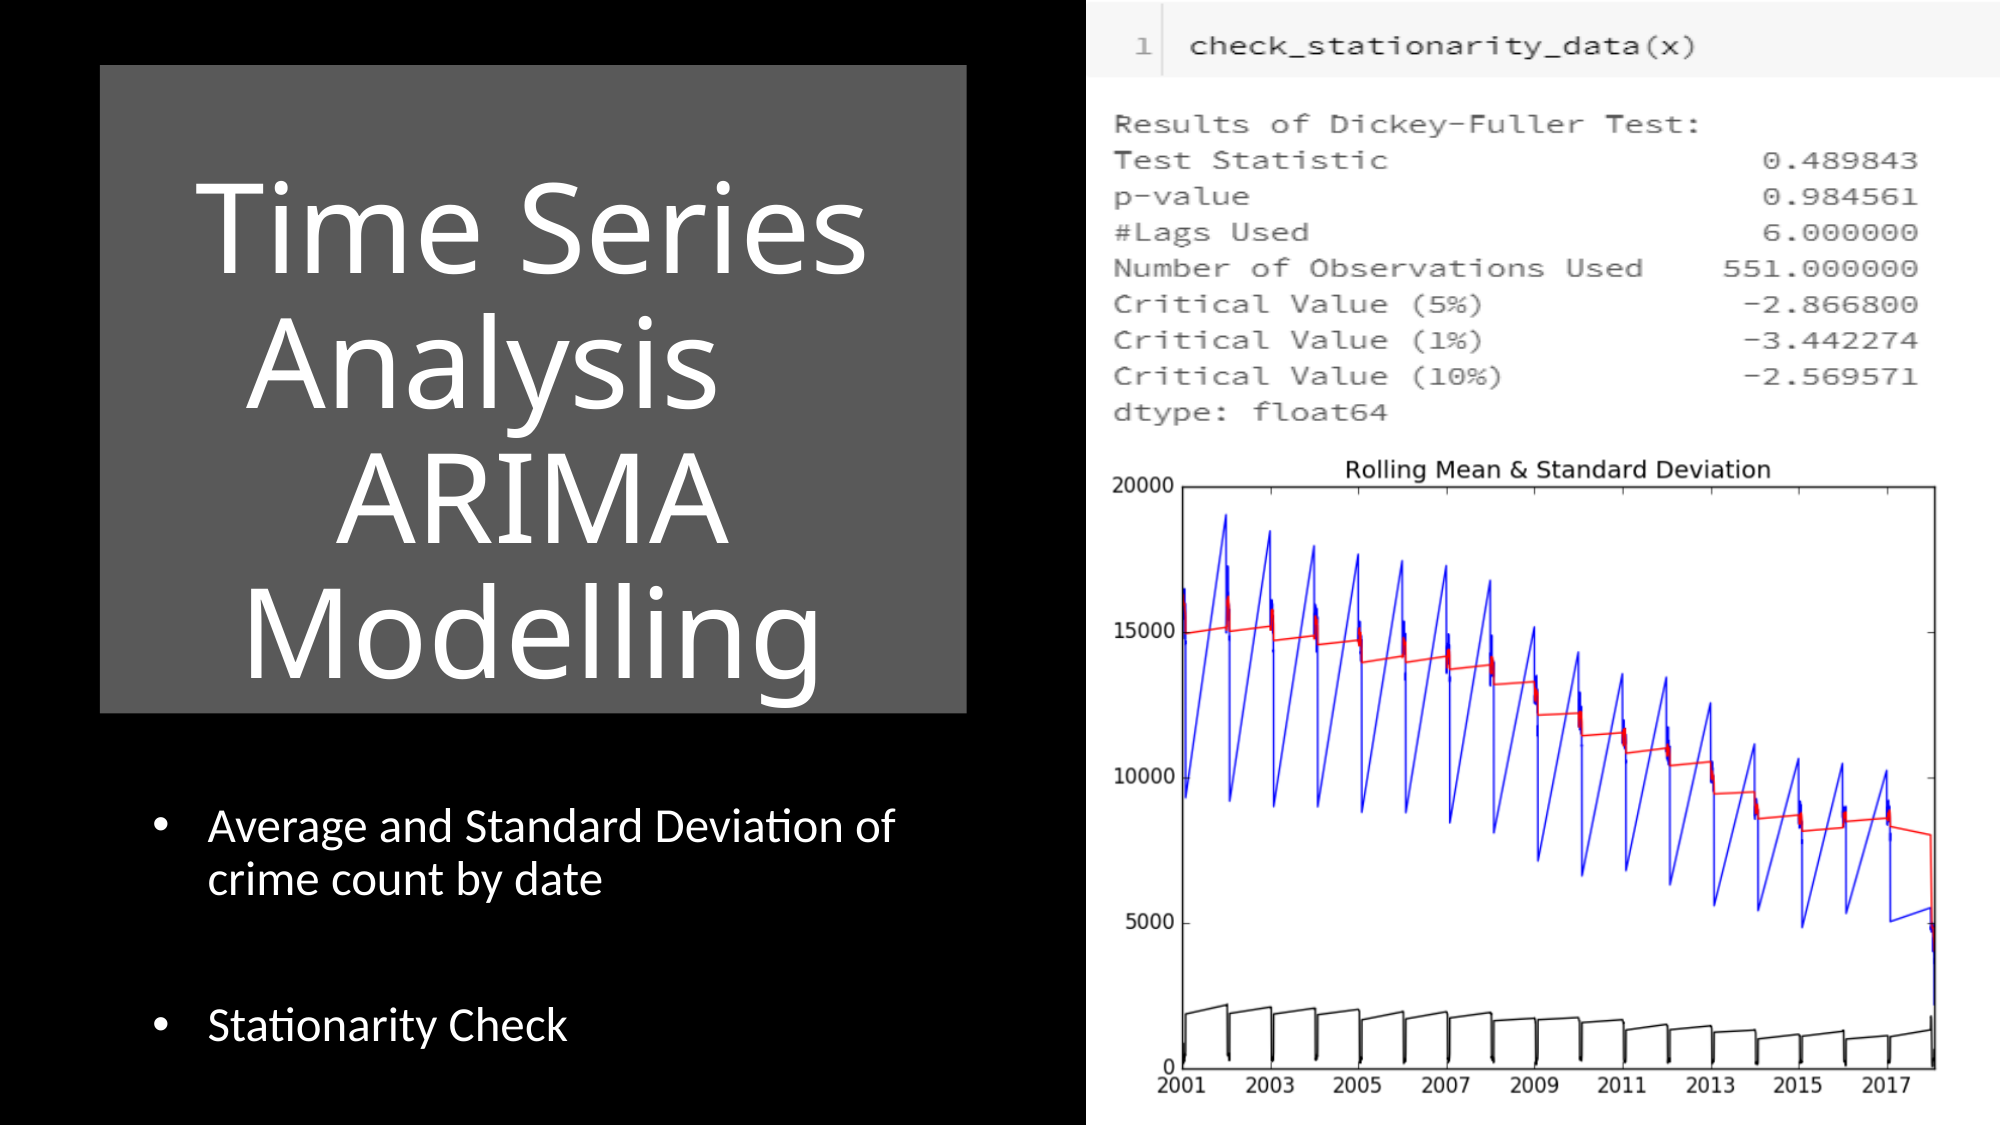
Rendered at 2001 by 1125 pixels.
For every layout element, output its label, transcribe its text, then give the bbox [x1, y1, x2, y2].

picture [1086, 0, 2000, 439]
subtitle Average and Standard Deviation of crime count by date Stationarity Check [137, 713, 914, 1060]
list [1086, 439, 2000, 1125]
title Time Series Analysis ARIMA Modelling [99, 65, 967, 714]
